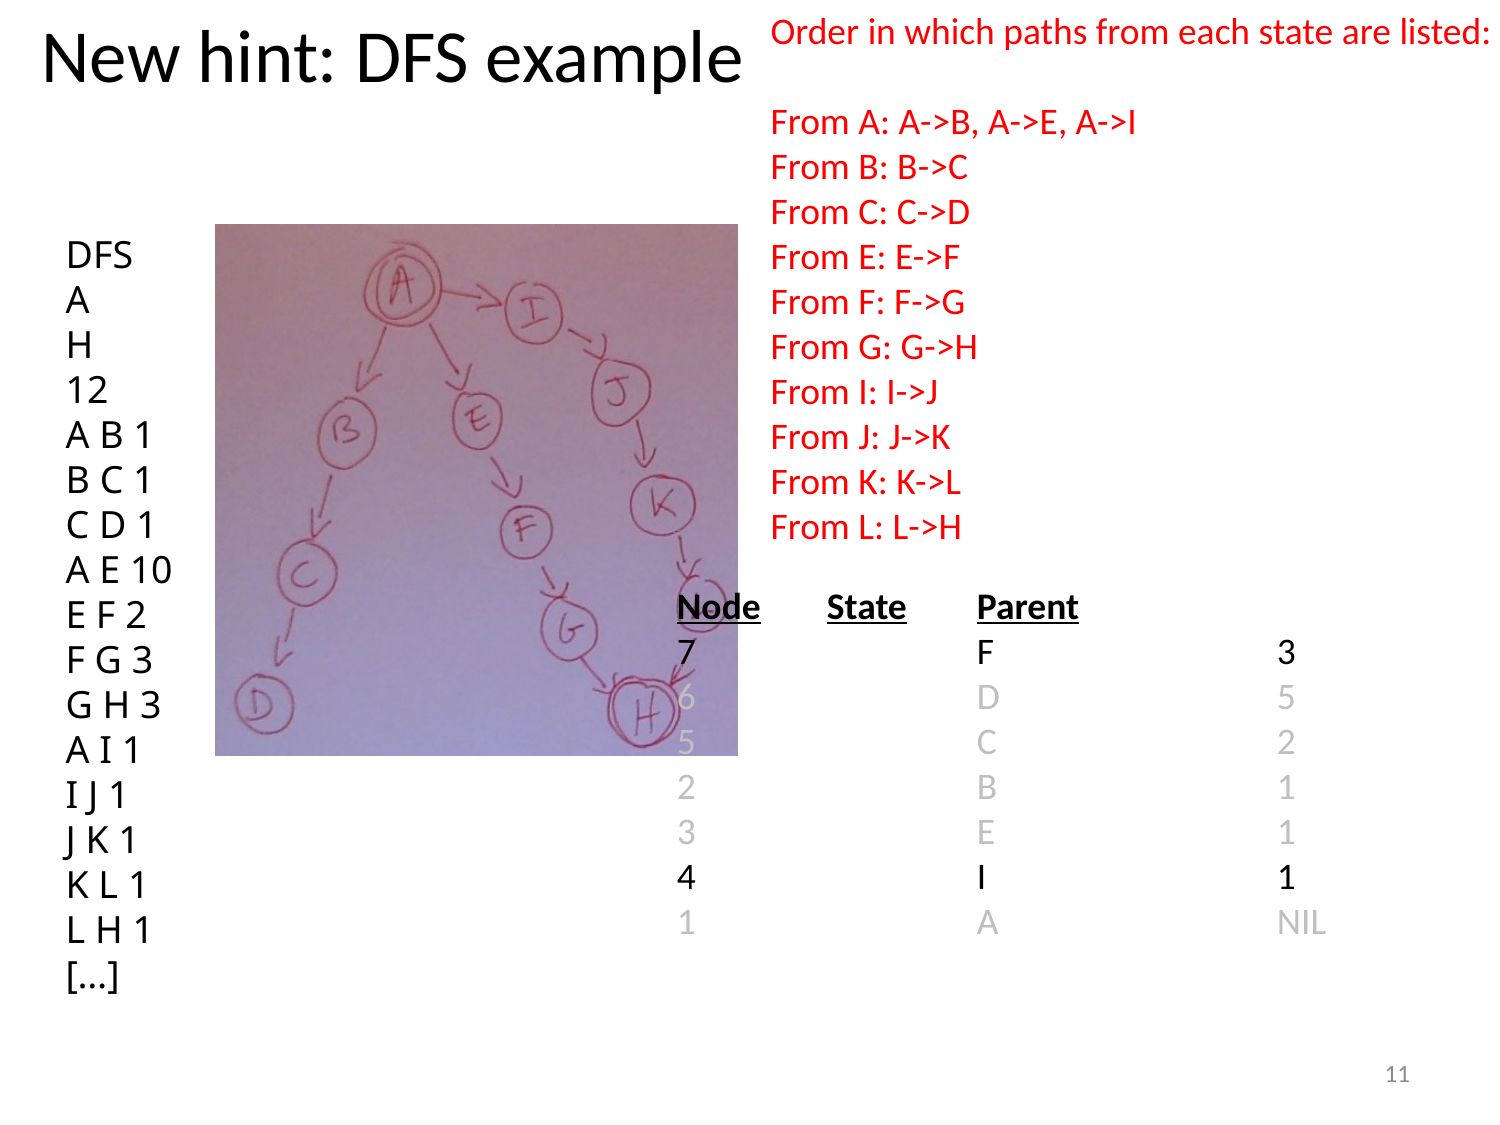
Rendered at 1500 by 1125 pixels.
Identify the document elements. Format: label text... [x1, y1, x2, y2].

slide_number 11 [1074, 1042, 1425, 1103]
text_box Node State Parent 7 F 3 6 D 5 5 C 2 2 B 1 3 E 1 4 I 1 1 A NIL [662, 574, 1342, 995]
text_box DFS A H 12 A B 1 B C 1 C D 1 A E 10 E F 2 F G 3 G H 3 A I 1 I J 1 J K 1 K L 1 L H 1 […] [50, 224, 801, 1004]
picture [214, 223, 738, 756]
text_box New hint: DFS example [26, 0, 759, 105]
text_box Order in which paths from each state are listed: From A: A->B, A->E, A->I From B: B->C From C: C->D From E: E->F From F: F->G From G: G->H From I: I->J From J: J->K From K: K->L From L: L->H [755, 0, 1500, 555]
